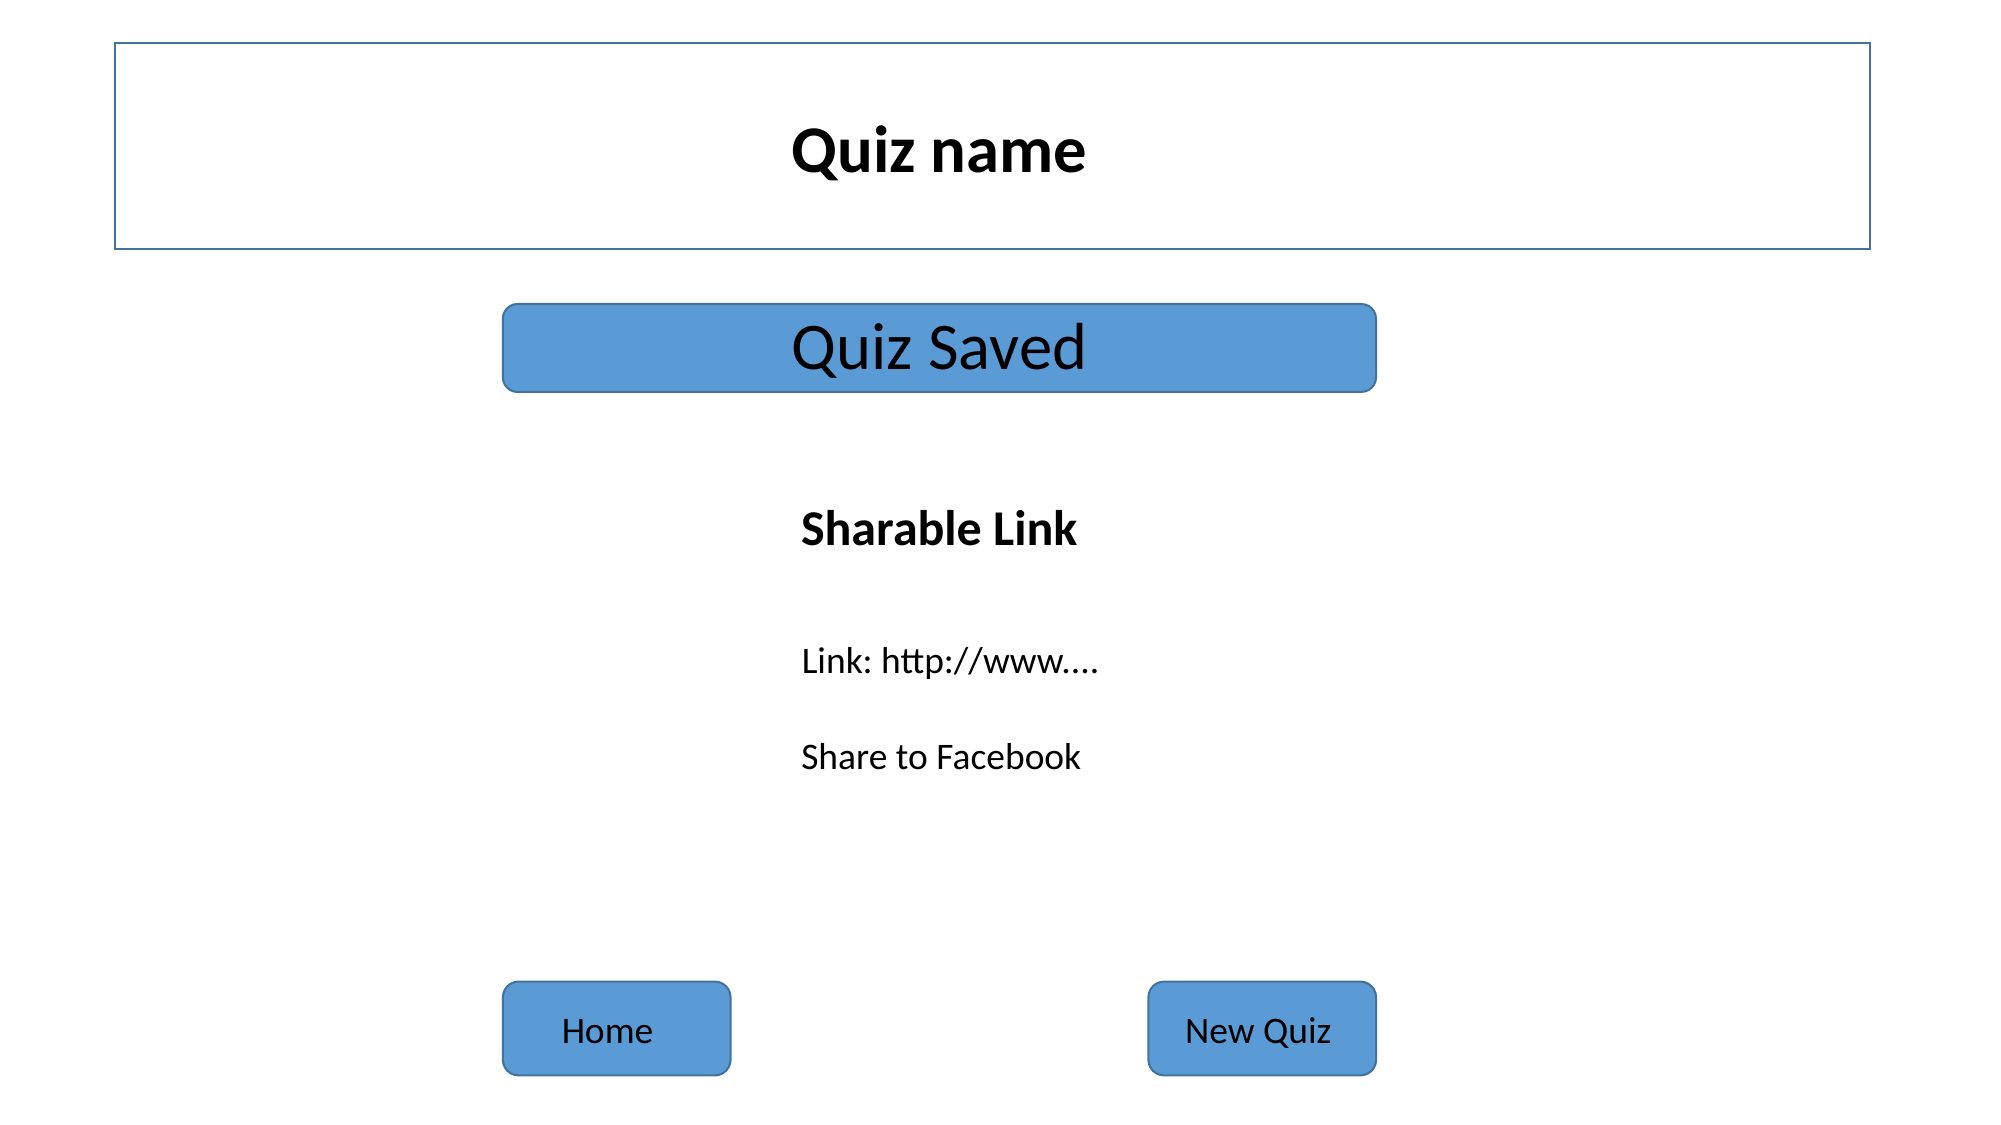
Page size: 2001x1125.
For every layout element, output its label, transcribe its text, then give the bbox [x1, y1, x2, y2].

text_box Home [547, 998, 687, 1058]
text_box [114, 42, 1871, 250]
text_box [1147, 980, 1378, 1077]
text_box Link: http://www.... [787, 628, 1115, 689]
text_box Quiz Saved [647, 295, 1232, 391]
text_box [501, 980, 732, 1077]
text_box Share to Facebook [786, 724, 1097, 785]
text_box Sharable Link [786, 487, 1093, 563]
text_box [501, 302, 1378, 393]
text_box New Quiz [1170, 998, 1354, 1058]
text_box Quiz name [287, 98, 1592, 193]
